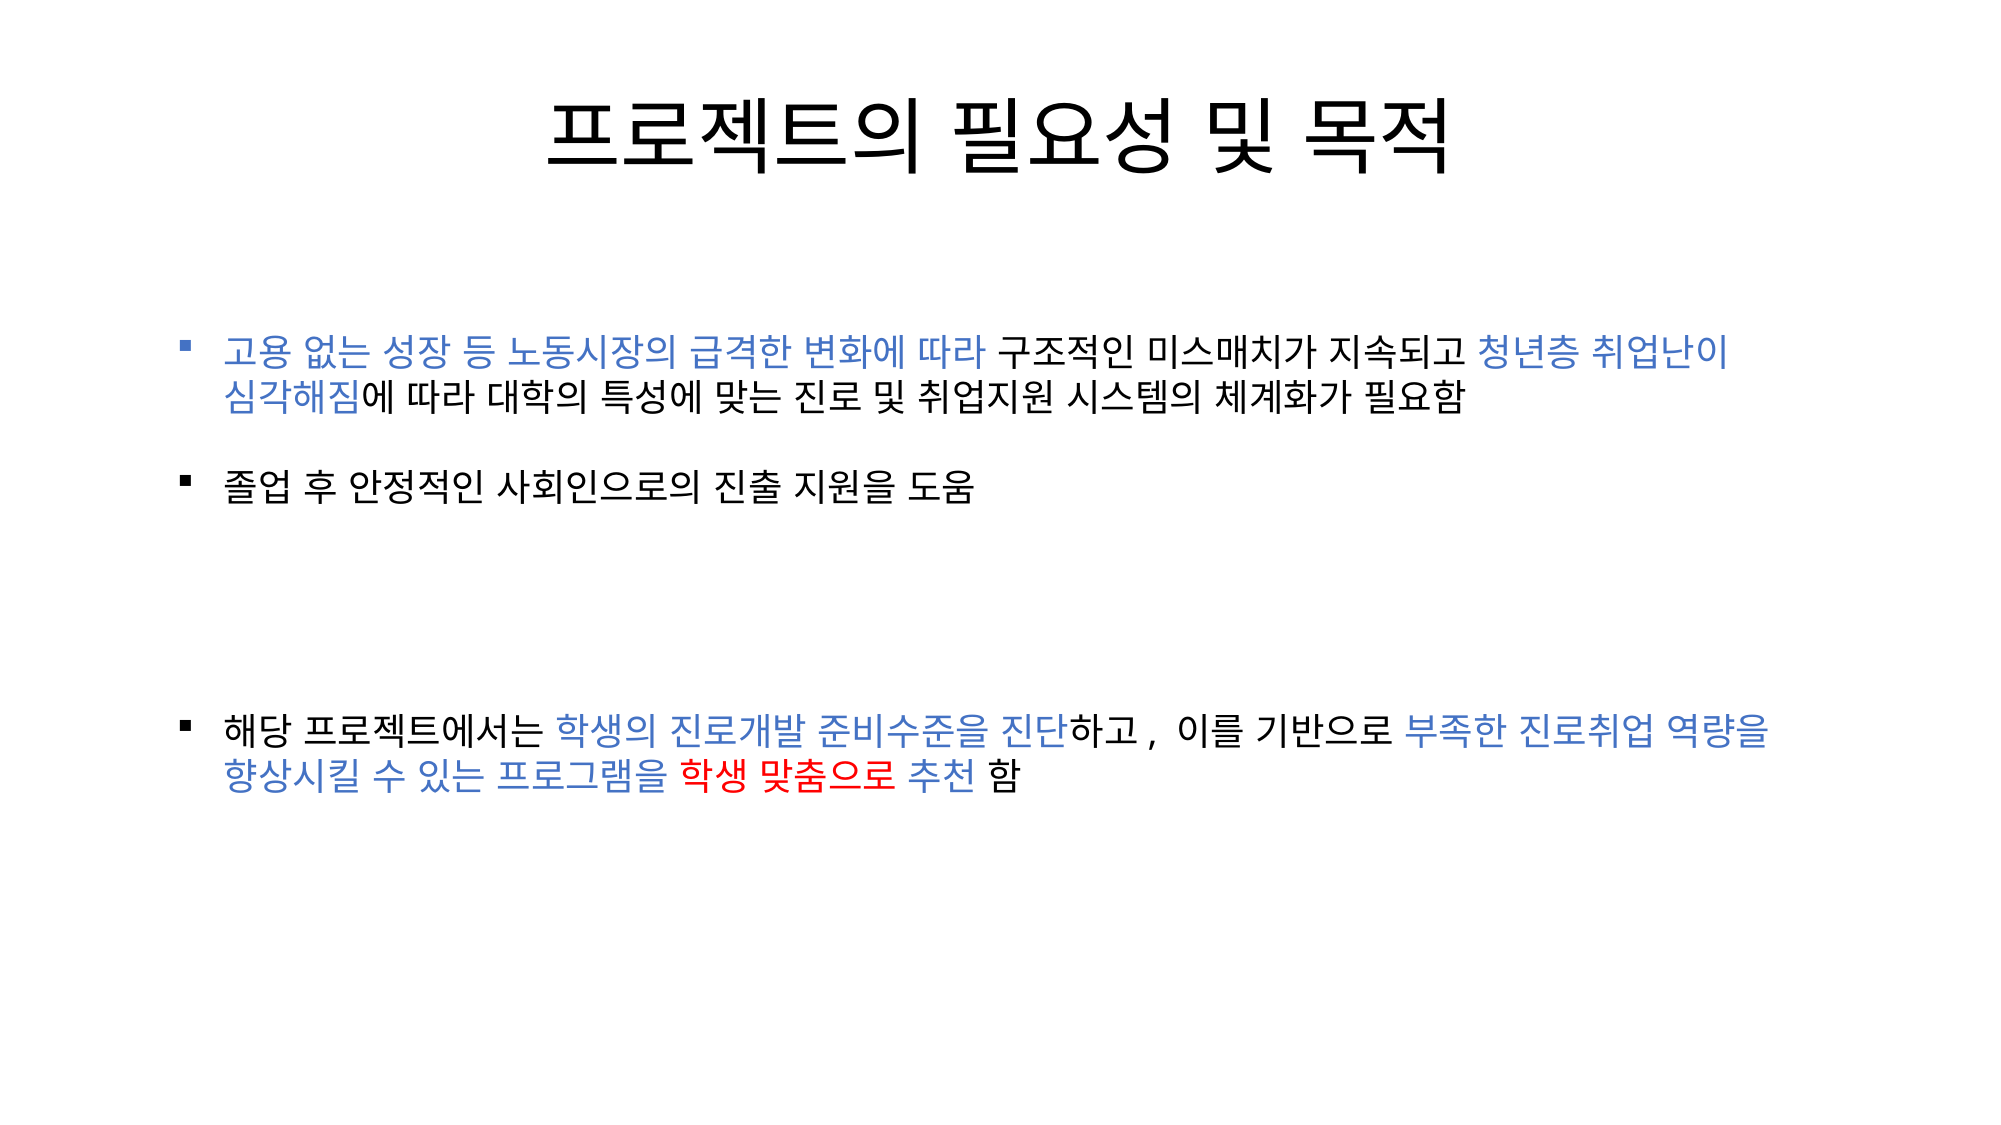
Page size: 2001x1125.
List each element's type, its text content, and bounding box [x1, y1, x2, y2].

text_box 프로젝트의 필요성 및 목적 [529, 77, 1471, 192]
text_box 고용 없는 성장 등 노동시장의 급격한 변화에 따라 구조적인 미스매치가 지속되고 청년층 취업난이 심각해짐에 따라 대학의 특성에 맞는 진로 및 취업지원 시스템의 체계화가 필요함 졸업 후 안정적인 사회인으로의 진출 지원을 도움 [162, 321, 1805, 516]
text_box 해당 프로젝트에서는 학생의 진로개발 준비수준을 진단하고, 이를 기반으로 부족한 진로취업 역량을 향상시킬 수 있는 프로그램을 학생 맞춤으로 추천 함 [162, 700, 1805, 806]
